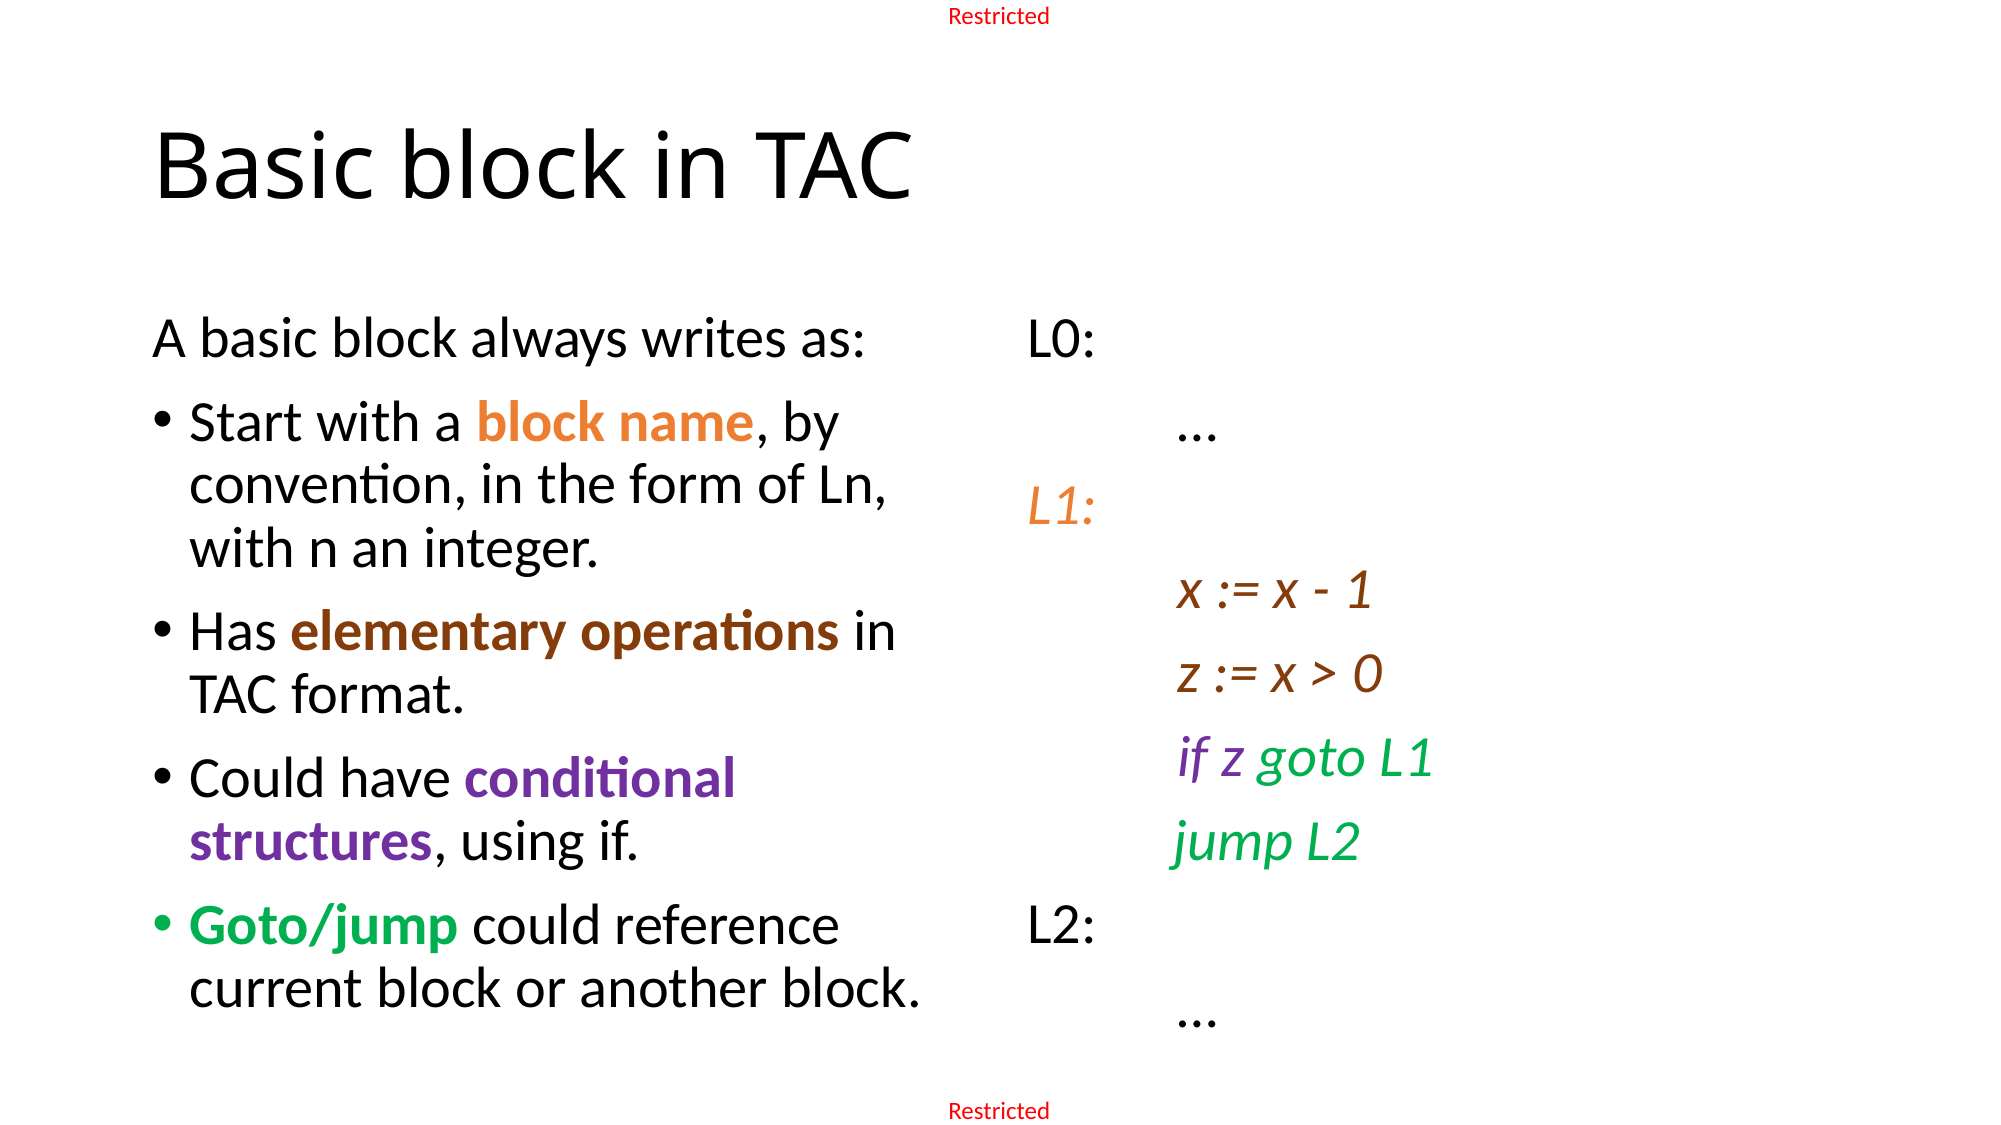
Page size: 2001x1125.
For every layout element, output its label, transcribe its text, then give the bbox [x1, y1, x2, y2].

list L0: … L1: x := x - 1 z := x > 0 if z goto L1 jump L2 L2: … [1012, 299, 1863, 1125]
title Basic block in TAC [137, 59, 1863, 278]
list A basic block always writes as: Start with a block name, by convention, in the form of Ln, with n an integer. Has elementary operations in TAC format. Could have conditional structures, using if. Goto/jump could reference current block or another block. [137, 299, 988, 1125]
